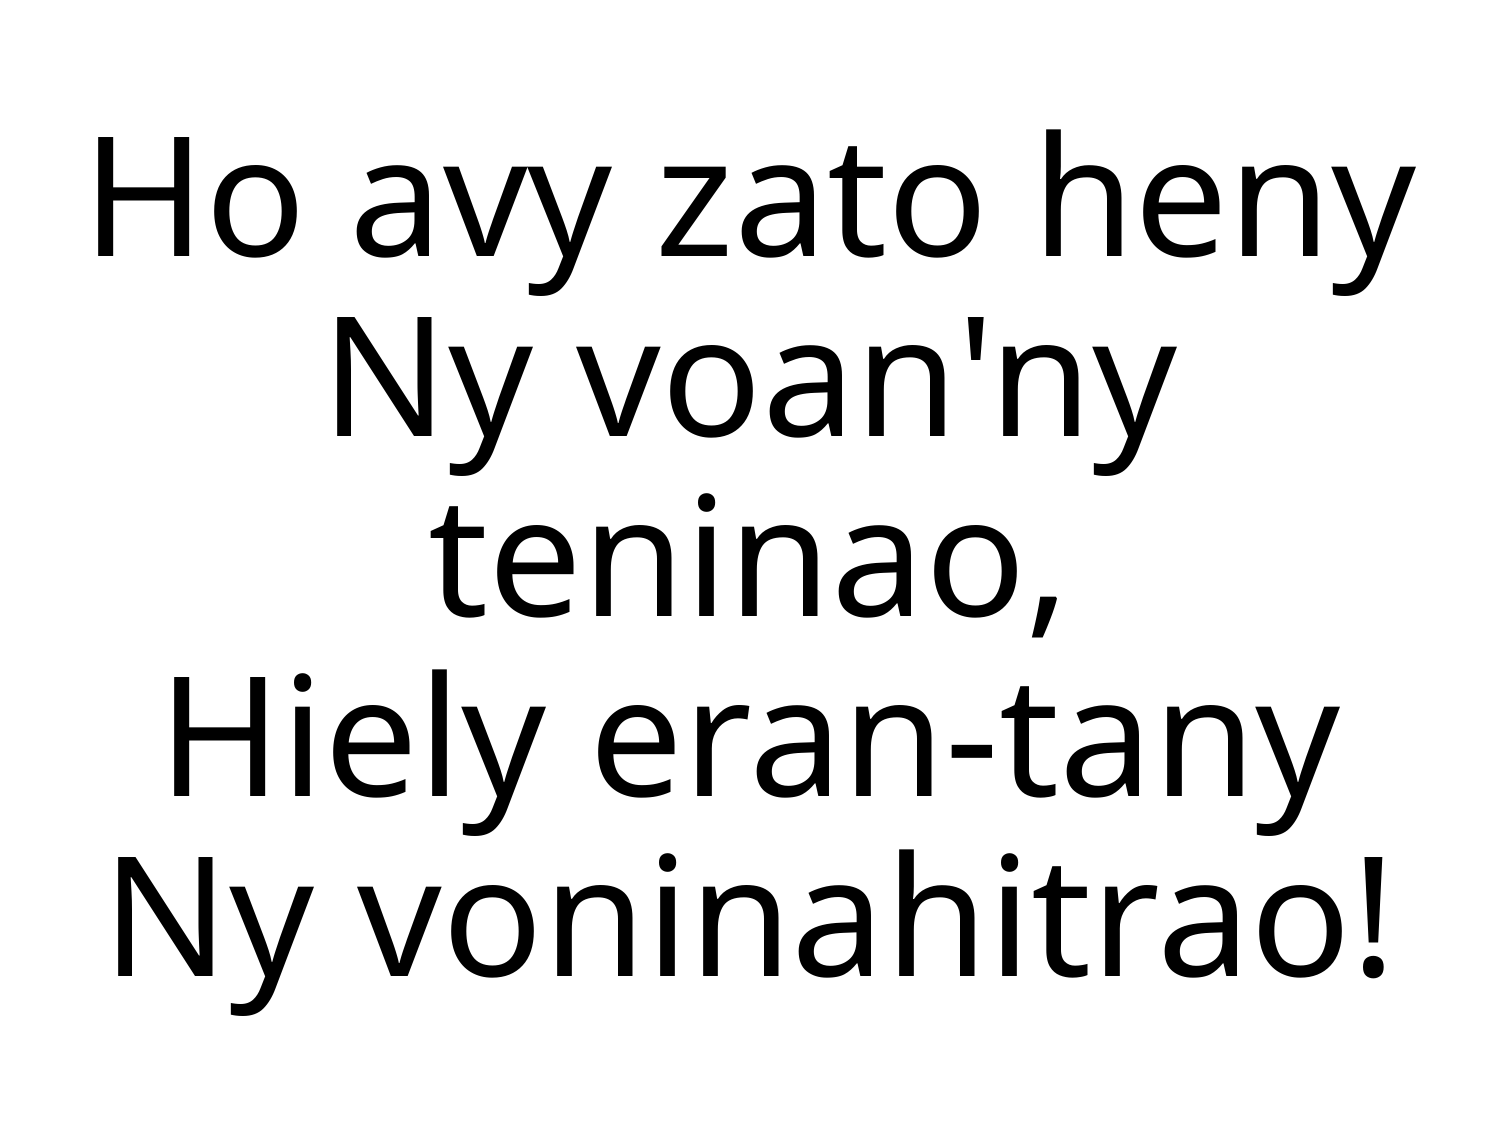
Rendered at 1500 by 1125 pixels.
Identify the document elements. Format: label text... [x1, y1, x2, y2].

title Ho avy zato heny Ny voan'ny teninao, Hiely eran-tany Ny voninahitrao! [0, 453, 1500, 672]
